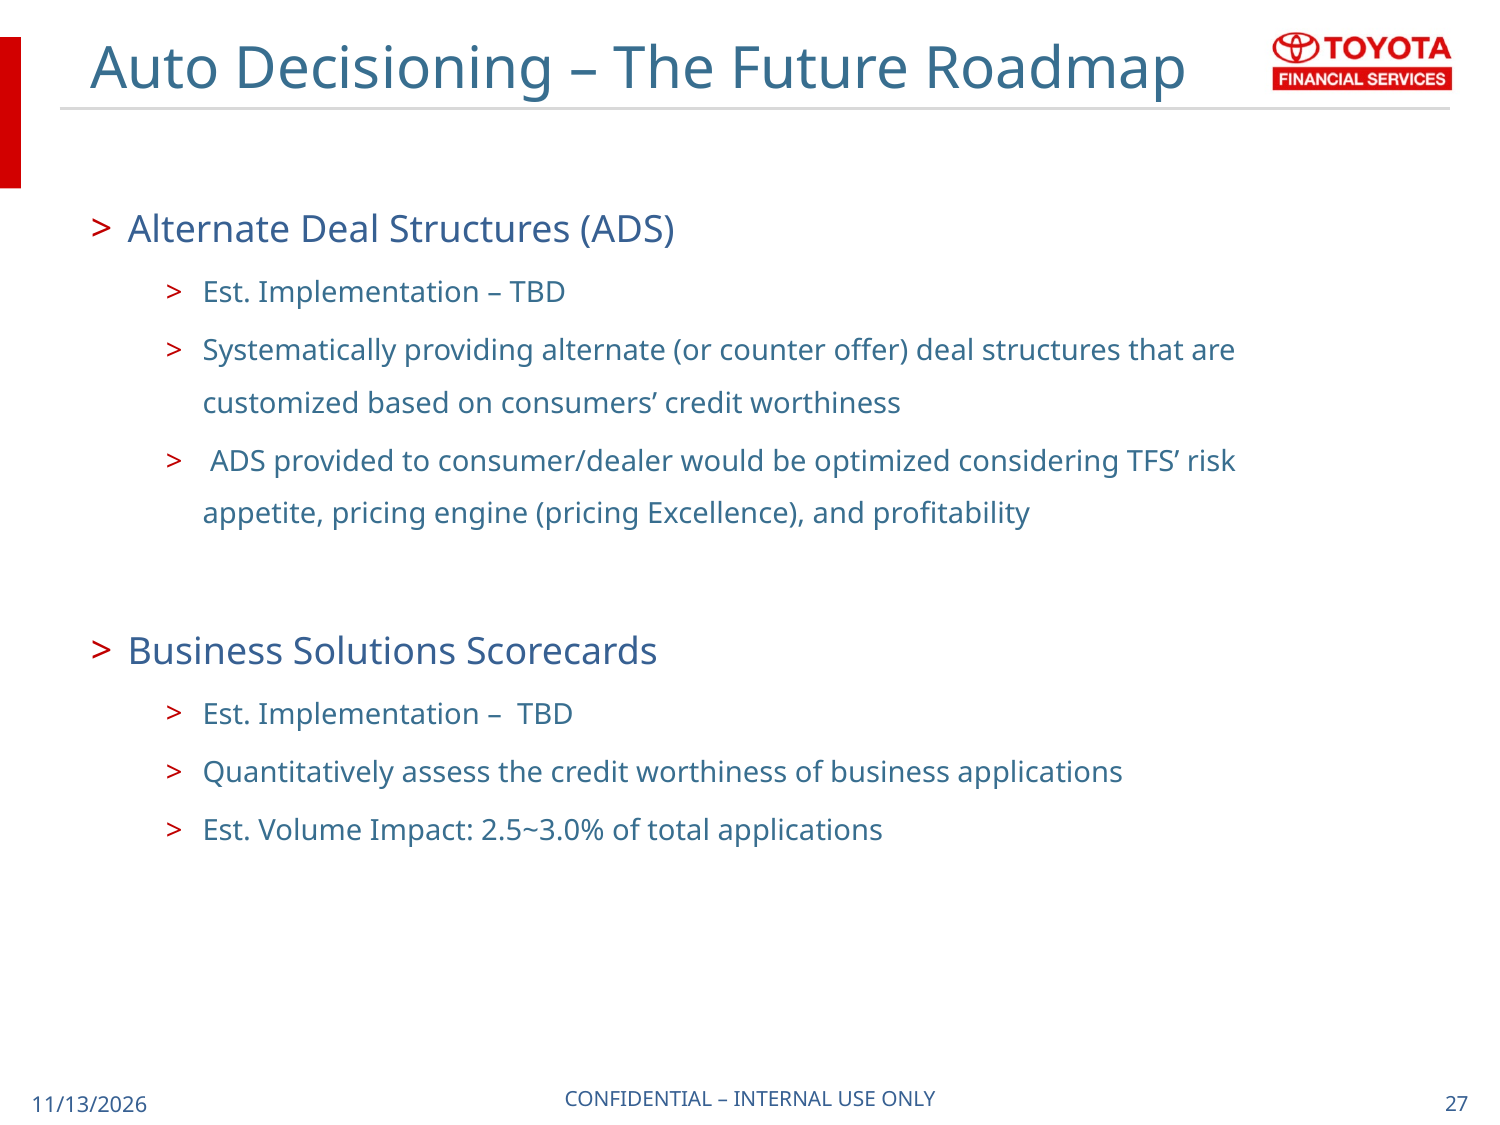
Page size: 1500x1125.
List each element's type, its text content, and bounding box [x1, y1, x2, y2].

title Auto Decisioning – The Future Roadmap [75, 37, 1413, 94]
text_box [50, 37, 1225, 174]
slide_number 27 [1133, 1083, 1484, 1113]
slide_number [16, 1083, 367, 1114]
list Alternate Deal Structures (ADS) Est. Implementation – TBD Systematically providing alternate (or counter offer) deal structures that are customized based on consumers’ credit worthiness ADS provided to consumer/dealer would be optimized considering TFS’ risk appetite, pricing engine (pricing Excellence), and profitability Business Solutions Scorecards Est. Implementation – TBD Quantitatively assess the credit worthiness of business applications Est. Volume Impact: 2.5~3.0% of total applications [37, 174, 1364, 917]
picture [1264, 21, 1460, 99]
text_box CONFIDENTIAL – INTERNAL USE ONLY [456, 1083, 1044, 1113]
